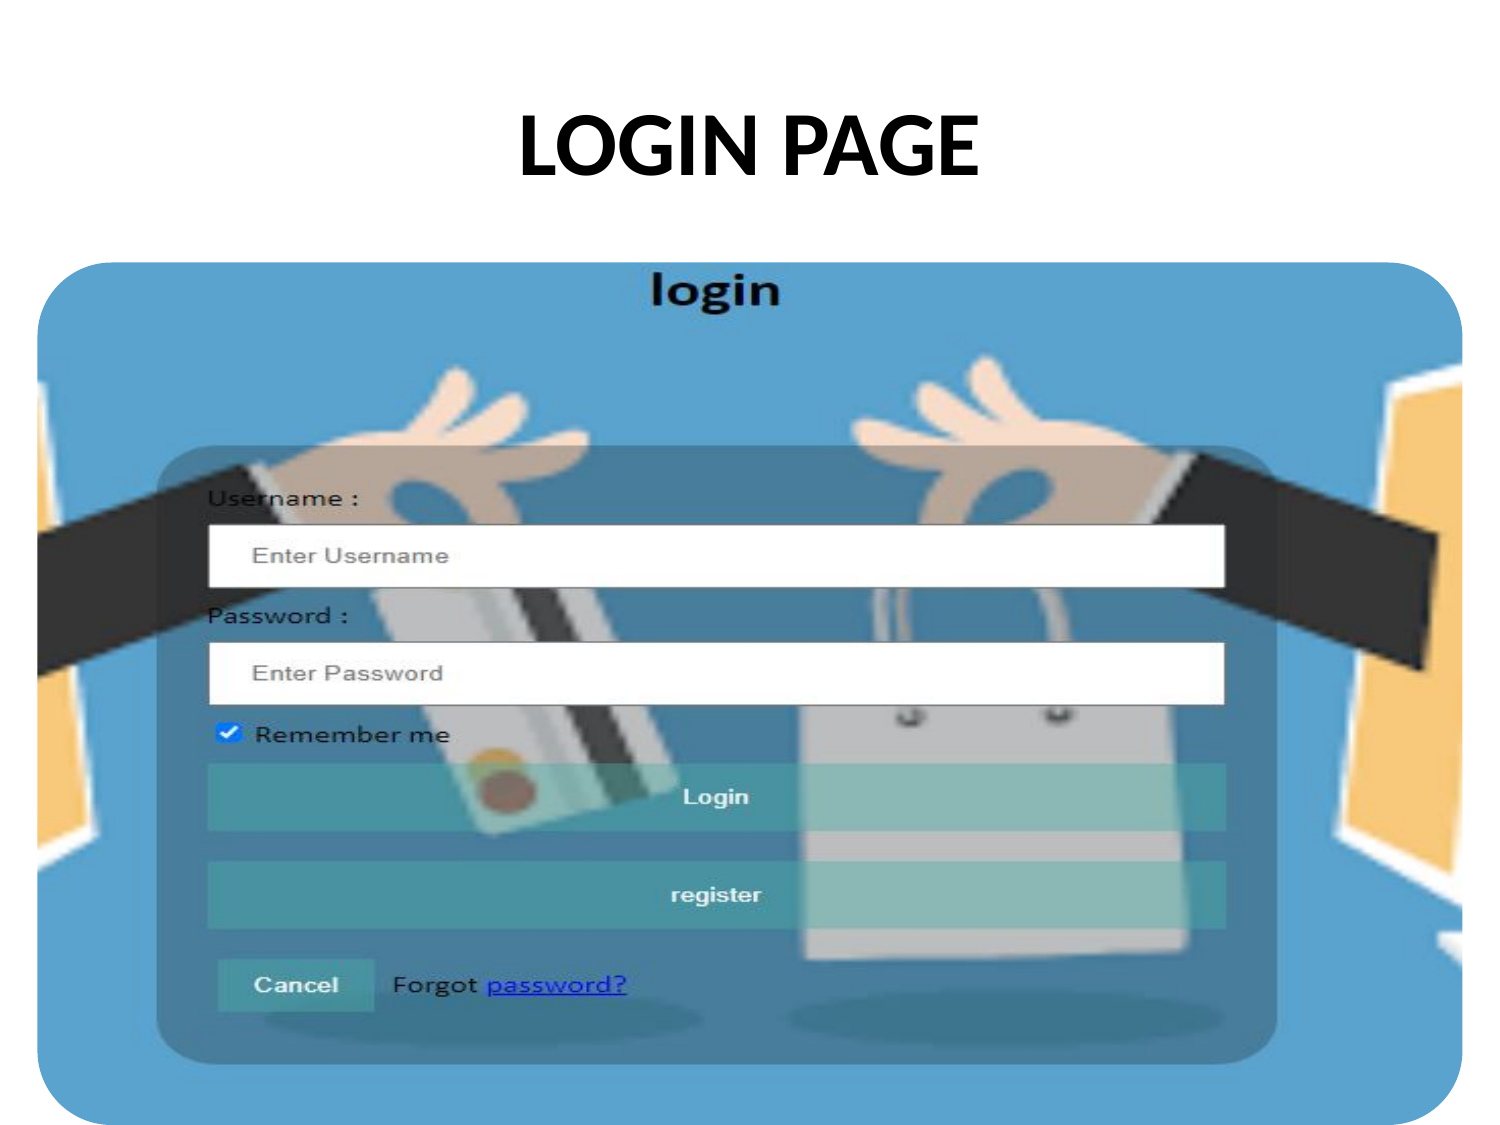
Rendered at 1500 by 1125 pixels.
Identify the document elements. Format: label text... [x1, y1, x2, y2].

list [37, 262, 1463, 1125]
title LOGIN PAGE [75, 45, 1425, 233]
